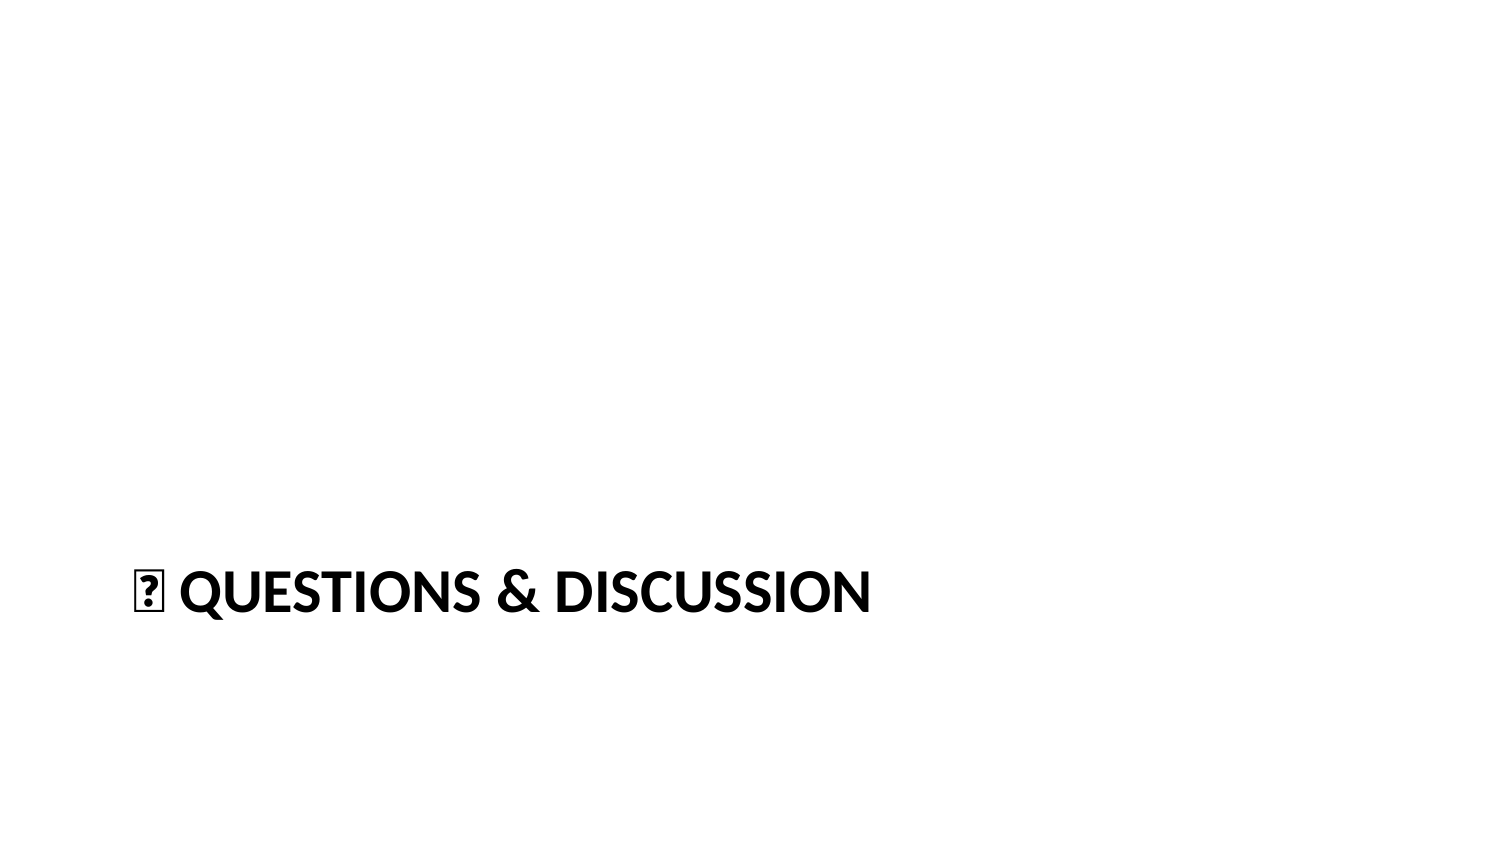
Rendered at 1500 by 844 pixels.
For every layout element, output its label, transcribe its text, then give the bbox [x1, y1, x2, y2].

title 🤔 Questions & Discussion [118, 542, 1394, 710]
